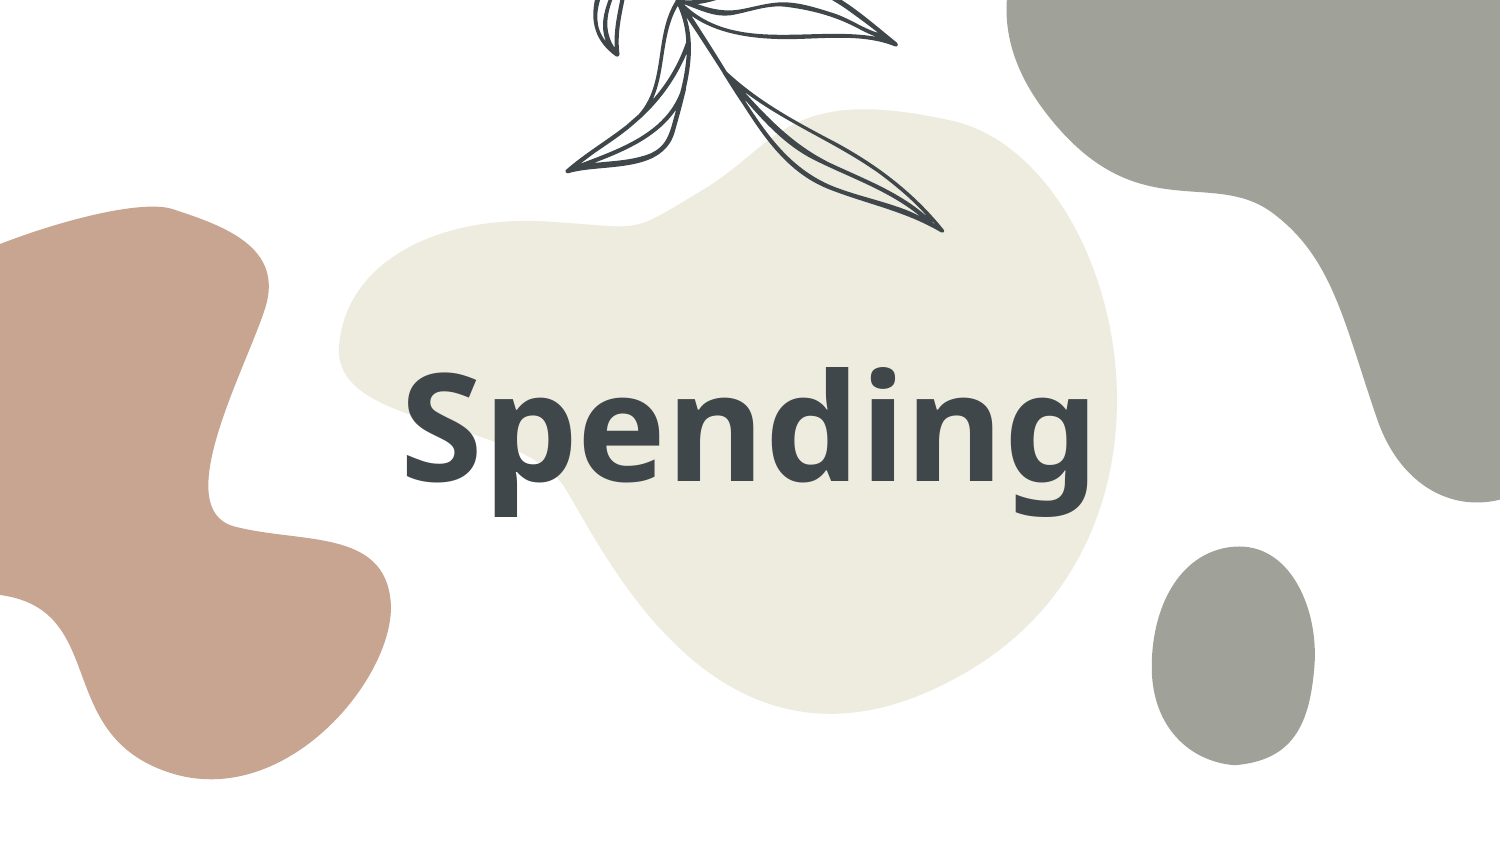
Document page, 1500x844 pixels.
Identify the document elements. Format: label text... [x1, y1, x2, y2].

title Spending [227, 255, 1273, 589]
